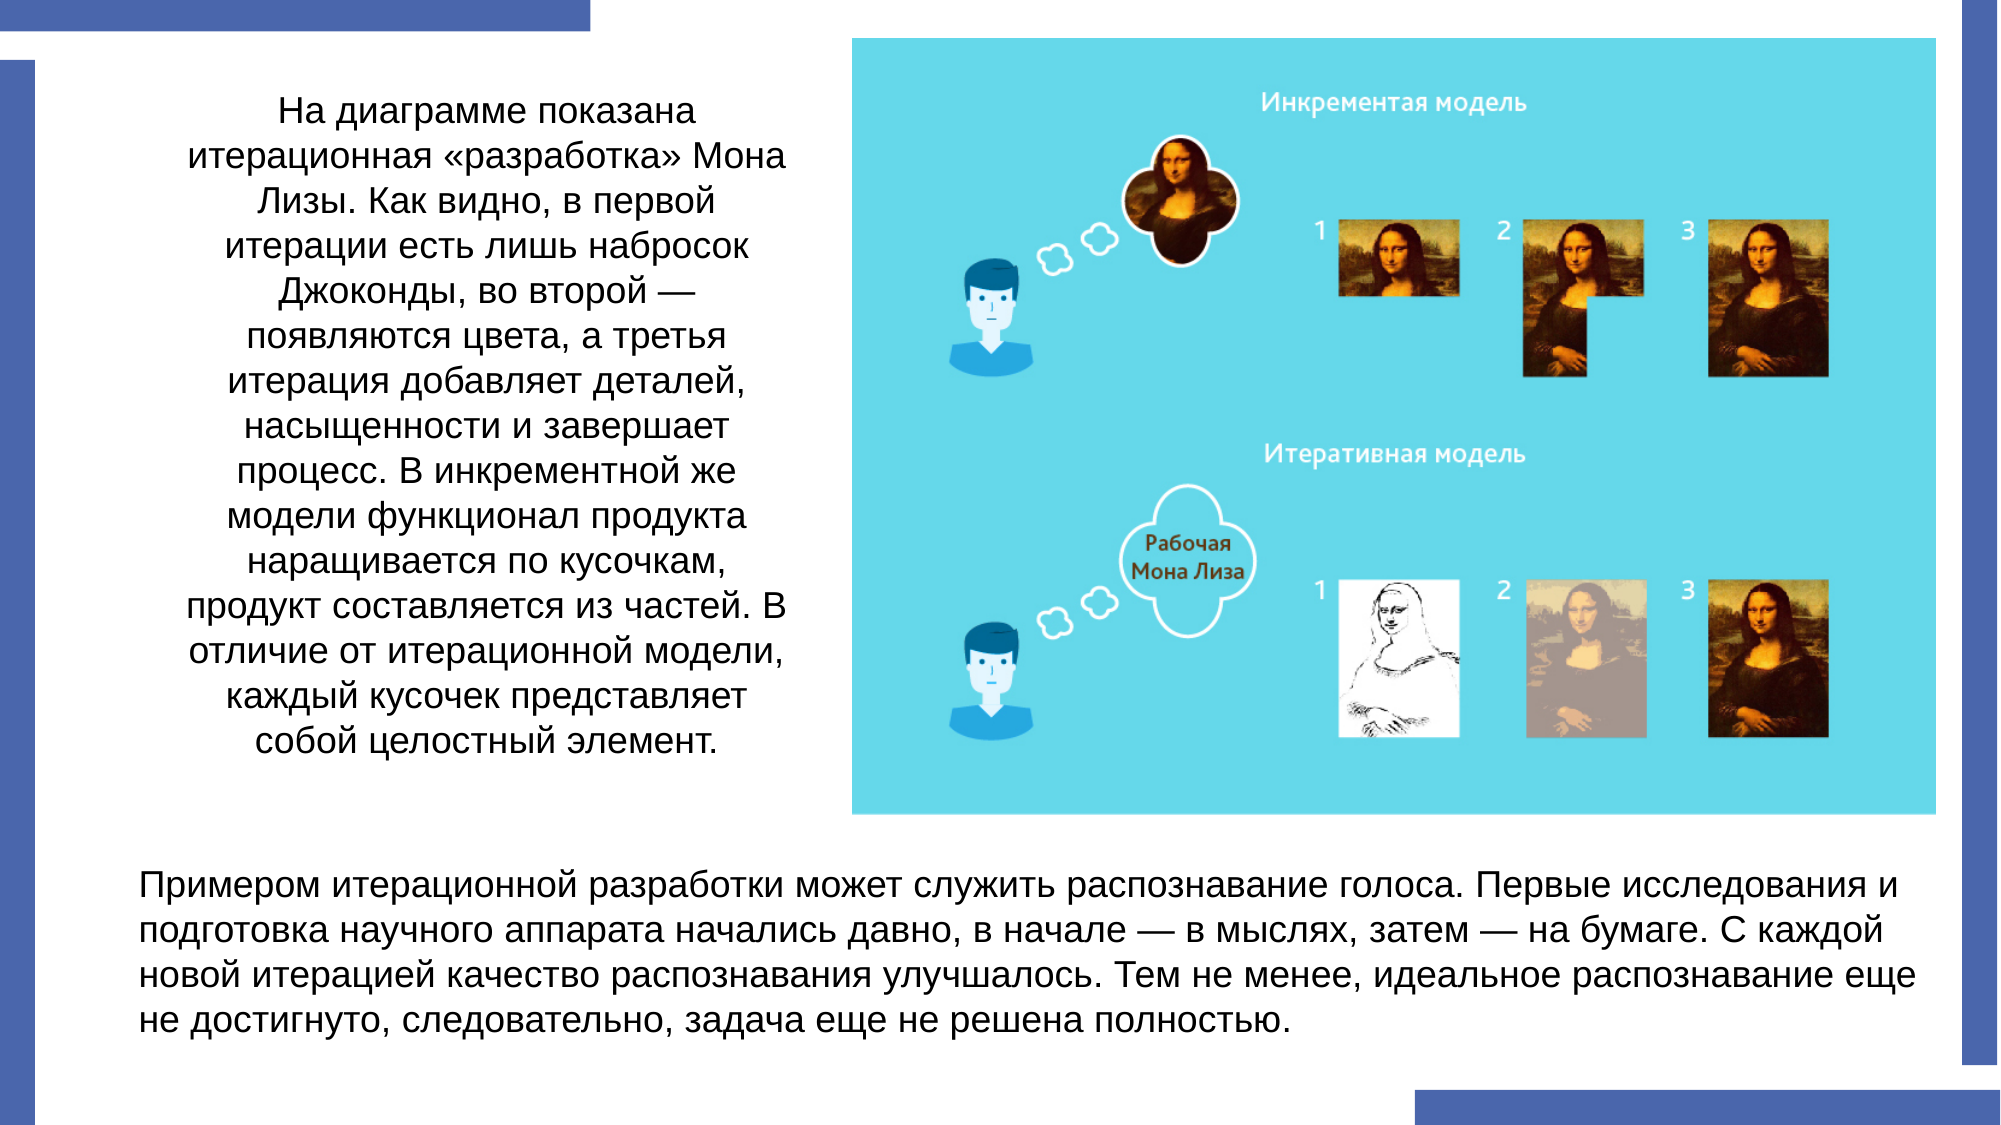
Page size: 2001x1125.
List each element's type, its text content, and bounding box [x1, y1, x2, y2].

text_box Примером итерационной разработки может служить распознавание голоса. Первые исследования и подготовка научного аппарата начались давно, в начале — в мыслях, затем — на бумаге. С каждой новой итерацией качество распознавания улучшалось. Тем не менее, идеальное распознавание еще не достигнуто, следовательно, задача еще не решена полностью. [123, 852, 1939, 1093]
text_box На диаграмме показана итерационная «разработка» Мона Лизы. Как видно, в первой итерации есть лишь набросок Джоконды, во второй — появляются цвета, а третья итерация добавляет деталей, насыщенности и завершает процесс. В инкрементной же модели функционал продукта наращивается по кусочкам, продукт составляется из частей. В отличие от итерационной модели, каждый кусочек представляет собой целостный элемент. [166, 78, 808, 814]
picture [852, 37, 1936, 815]
